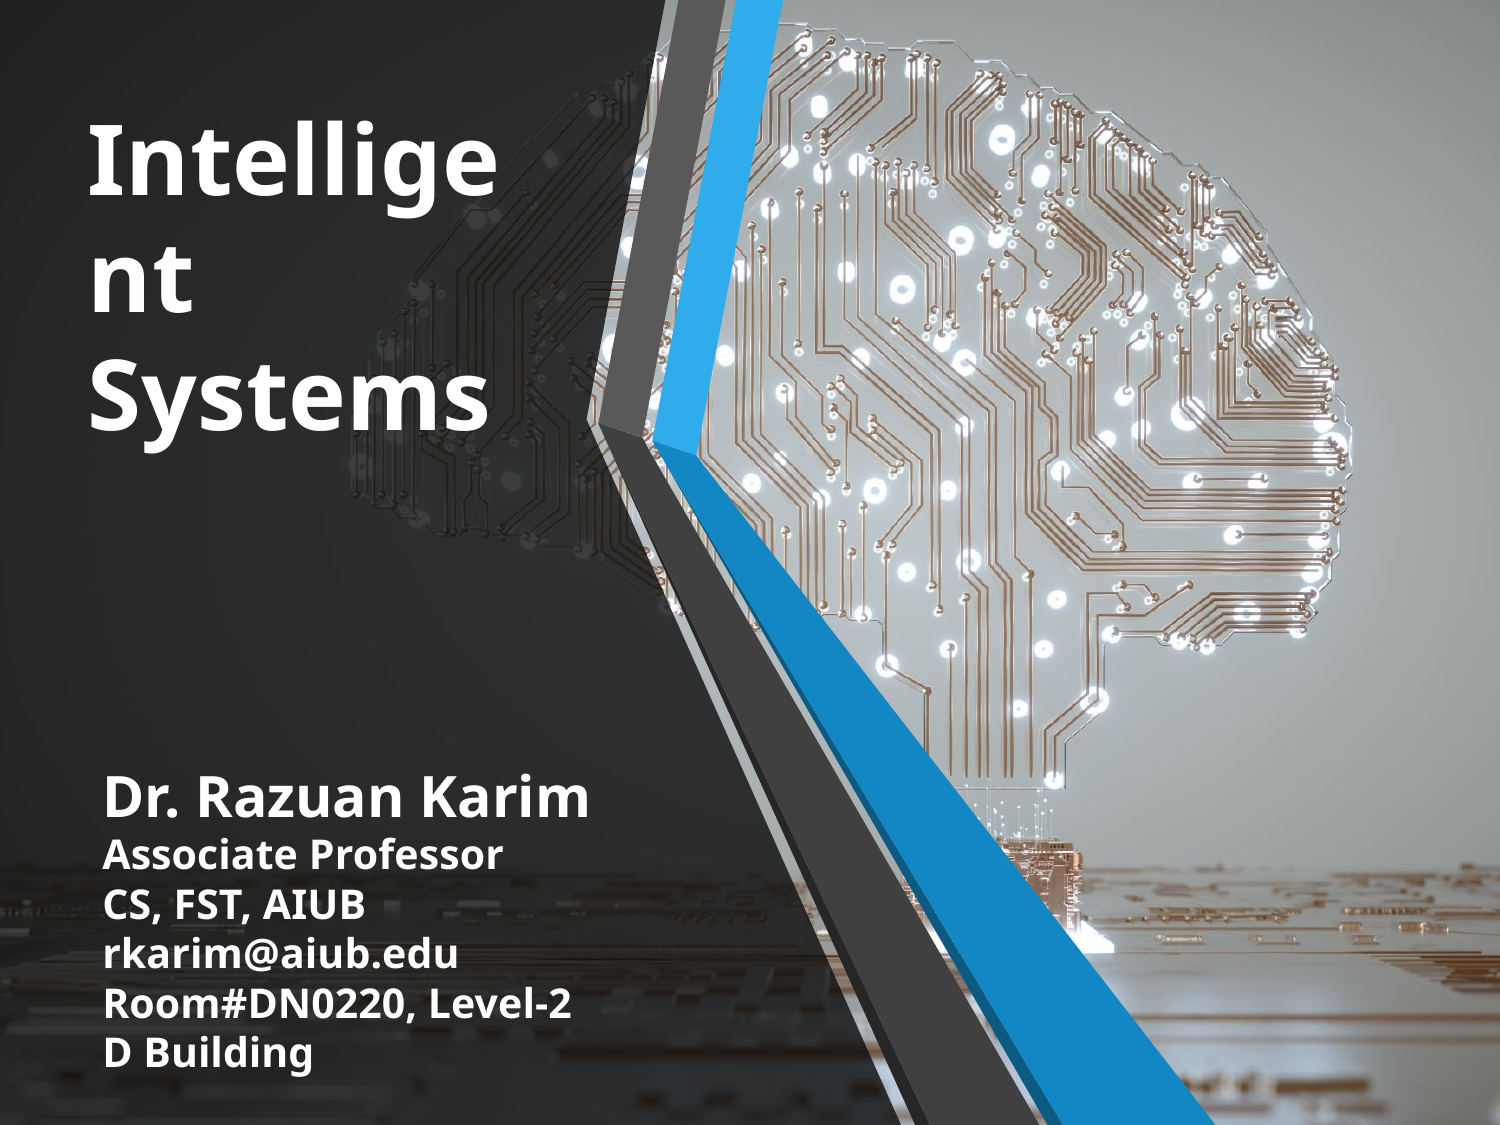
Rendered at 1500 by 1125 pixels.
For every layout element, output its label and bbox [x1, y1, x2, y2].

picture [0, 0, 598, 1125]
text_box [598, 0, 1216, 1125]
picture [1216, 0, 1500, 1125]
